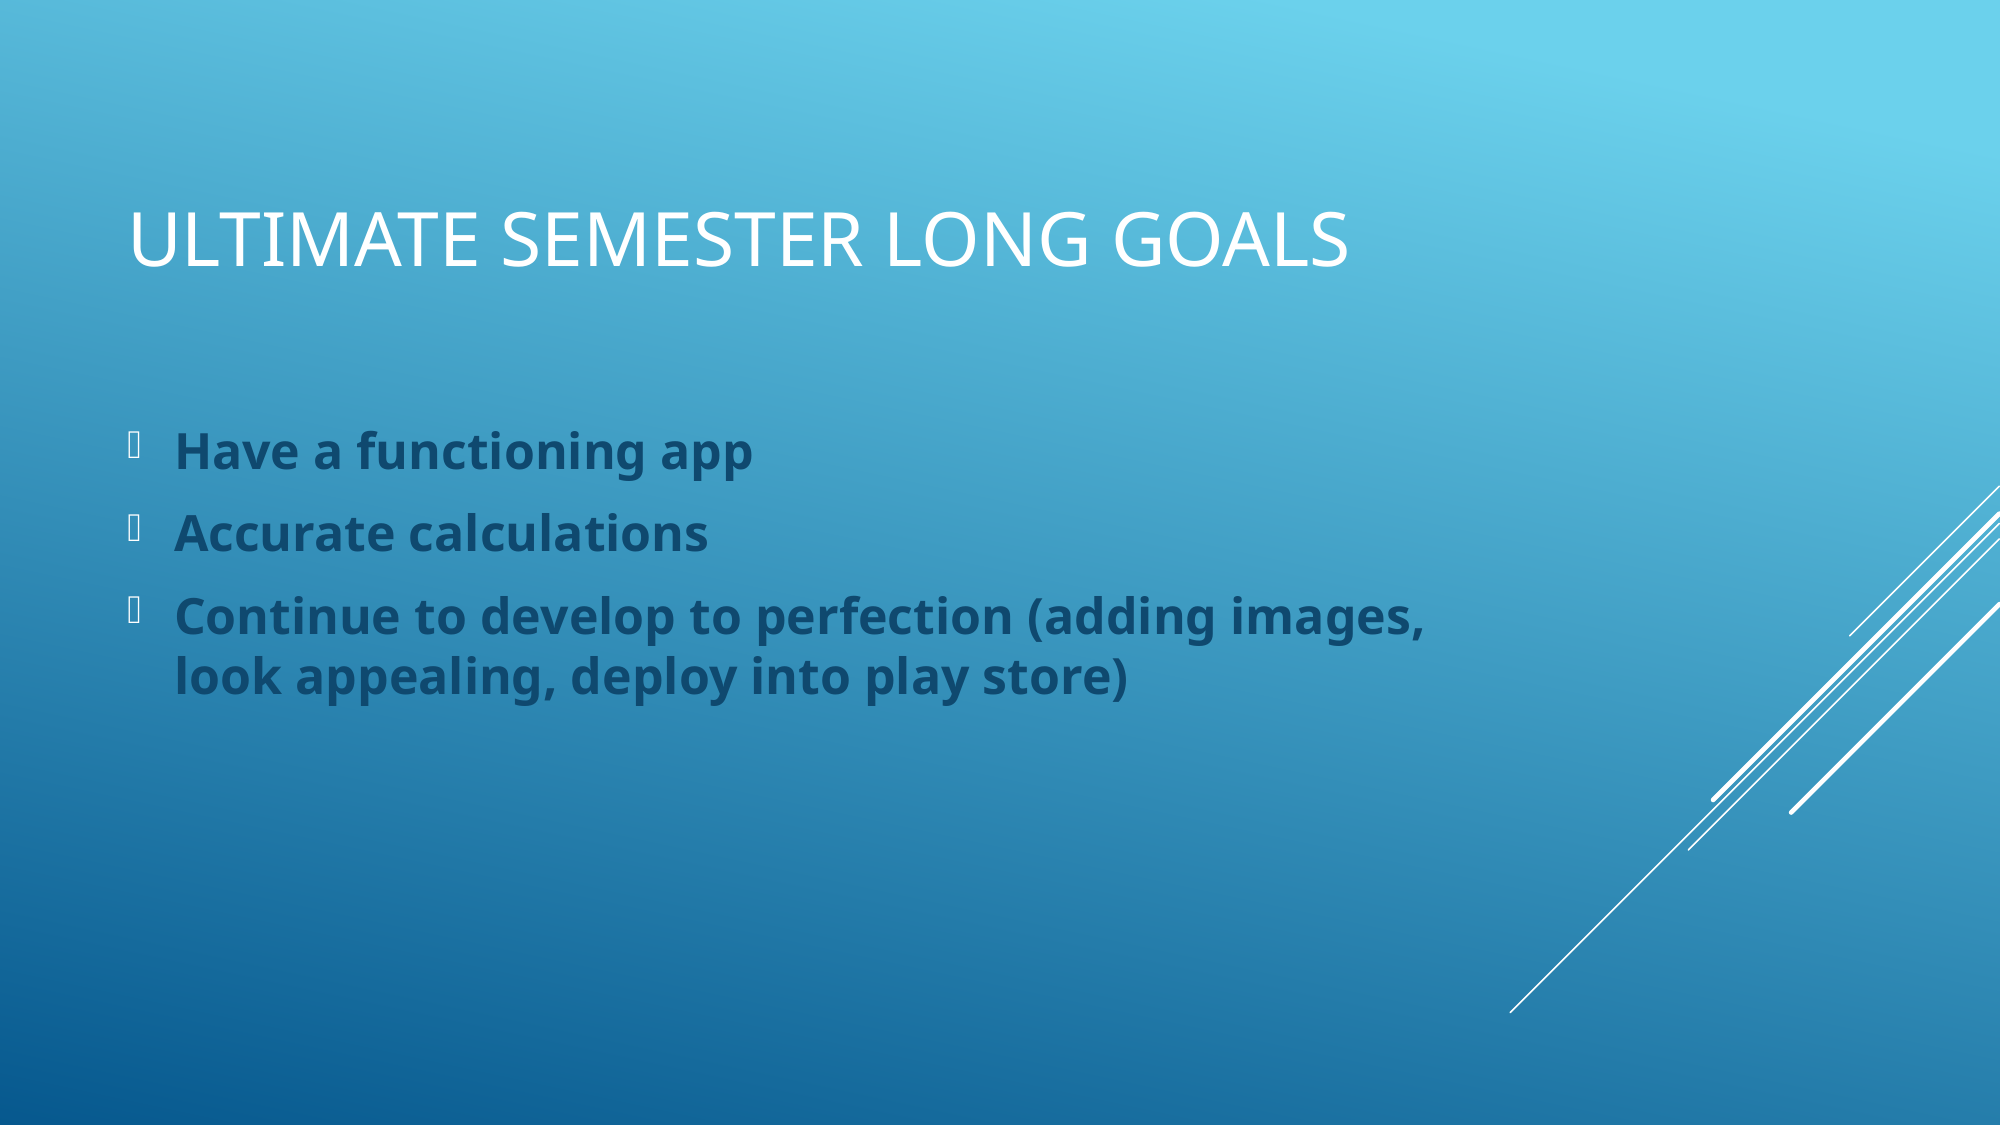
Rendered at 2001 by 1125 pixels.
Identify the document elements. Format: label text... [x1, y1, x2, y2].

list Have a functioning app Accurate calculations Continue to develop to perfection (adding images, look appealing, deploy into play store) [112, 265, 1513, 859]
title Ultimate semester long goals [112, 112, 1513, 265]
